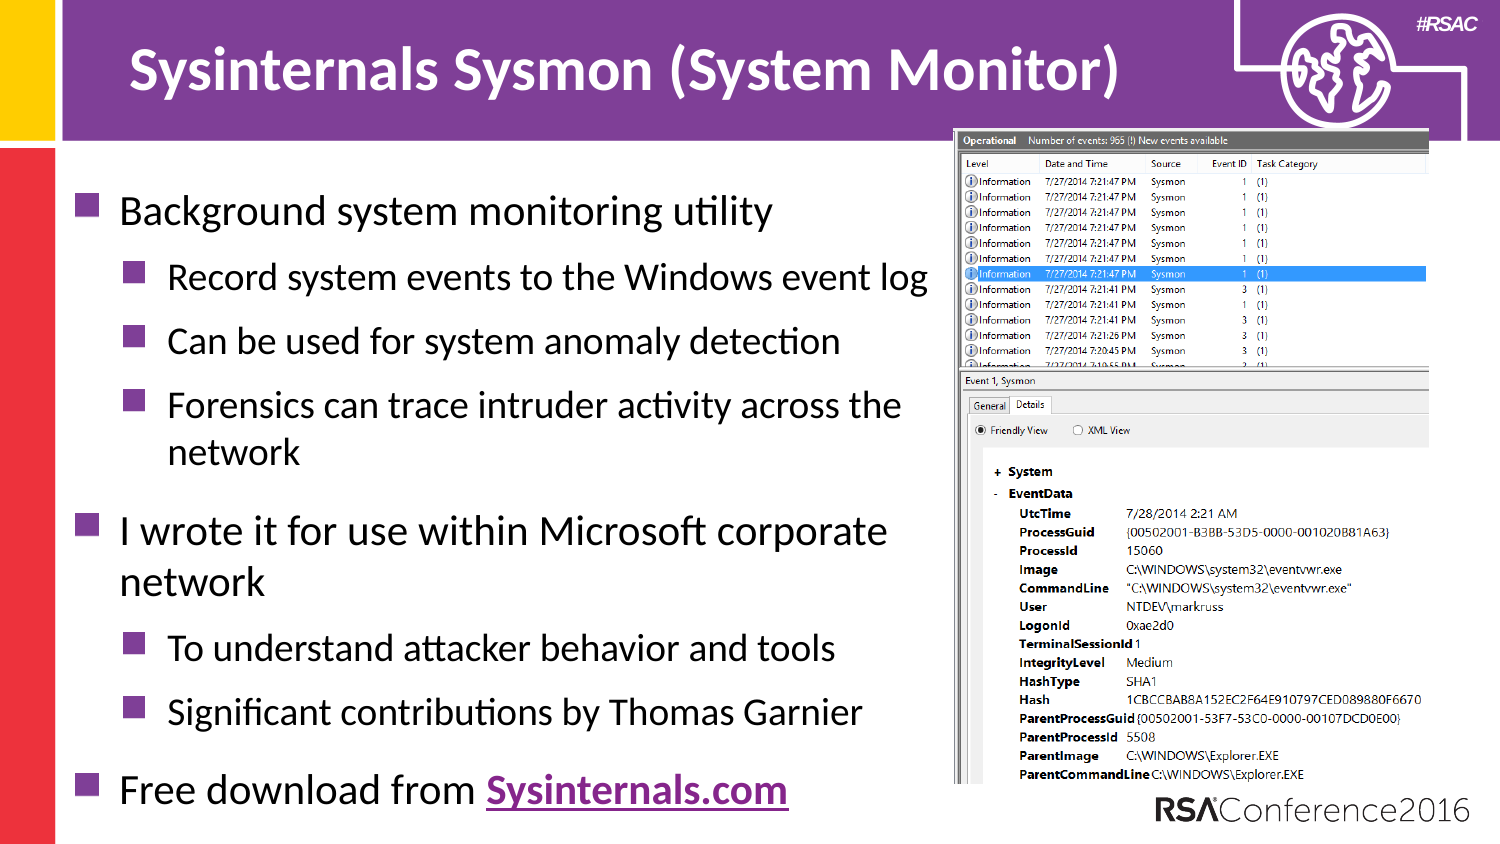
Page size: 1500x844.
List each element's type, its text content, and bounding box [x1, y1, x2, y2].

list Background system monitoring utility Record system events to the Windows event log Can be used for system anomaly detection Forensics can trace intruder activity across the network I wrote it for use within Microsoft corporate network To understand attacker behavior and tools Significant contributions by Thomas Garnier Free download from Sysinternals.com [60, 174, 987, 825]
title Sysinternals Sysmon (System Monitor) [114, 1, 1272, 129]
picture [0, 0, 1500, 844]
